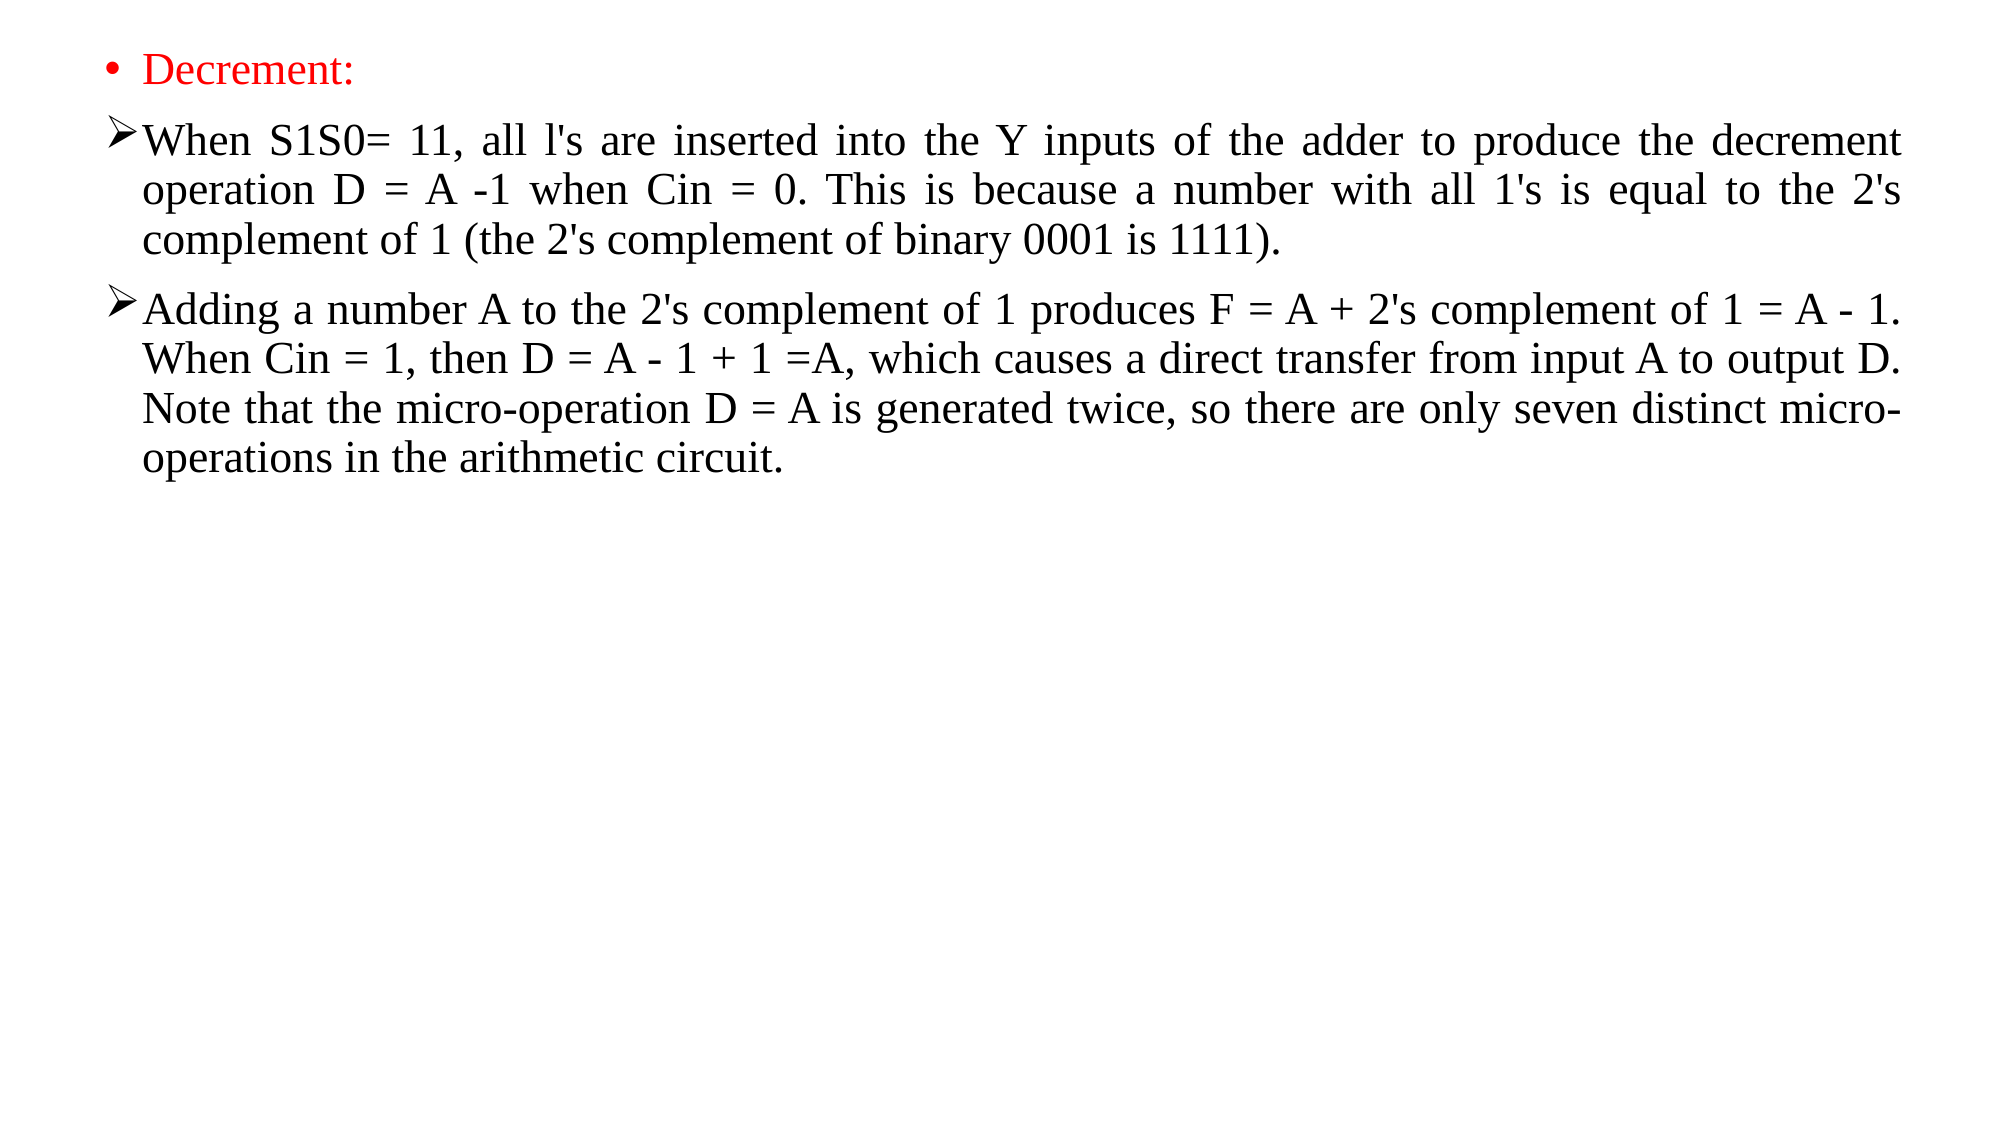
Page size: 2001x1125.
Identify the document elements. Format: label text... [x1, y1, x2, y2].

list Decrement: When S1S0= 11, all l's are inserted into the Y inputs of the adder to produce the decrement operation D = A -1 when Cin = 0. This is because a number with all 1's is equal to the 2's complement of 1 (the 2's complement of binary 0001 is 1111). Adding a number A to the 2's complement of 1 produces F = A + 2's complement of 1 = A - 1. When Cin = 1, then D = A - 1 + 1 =A, which causes a direct transfer from input A to output D. Note that the micro-operation D = A is generated twice, so there are only seven distinct micro-operations in the arithmetic circuit. [89, 38, 1919, 1086]
